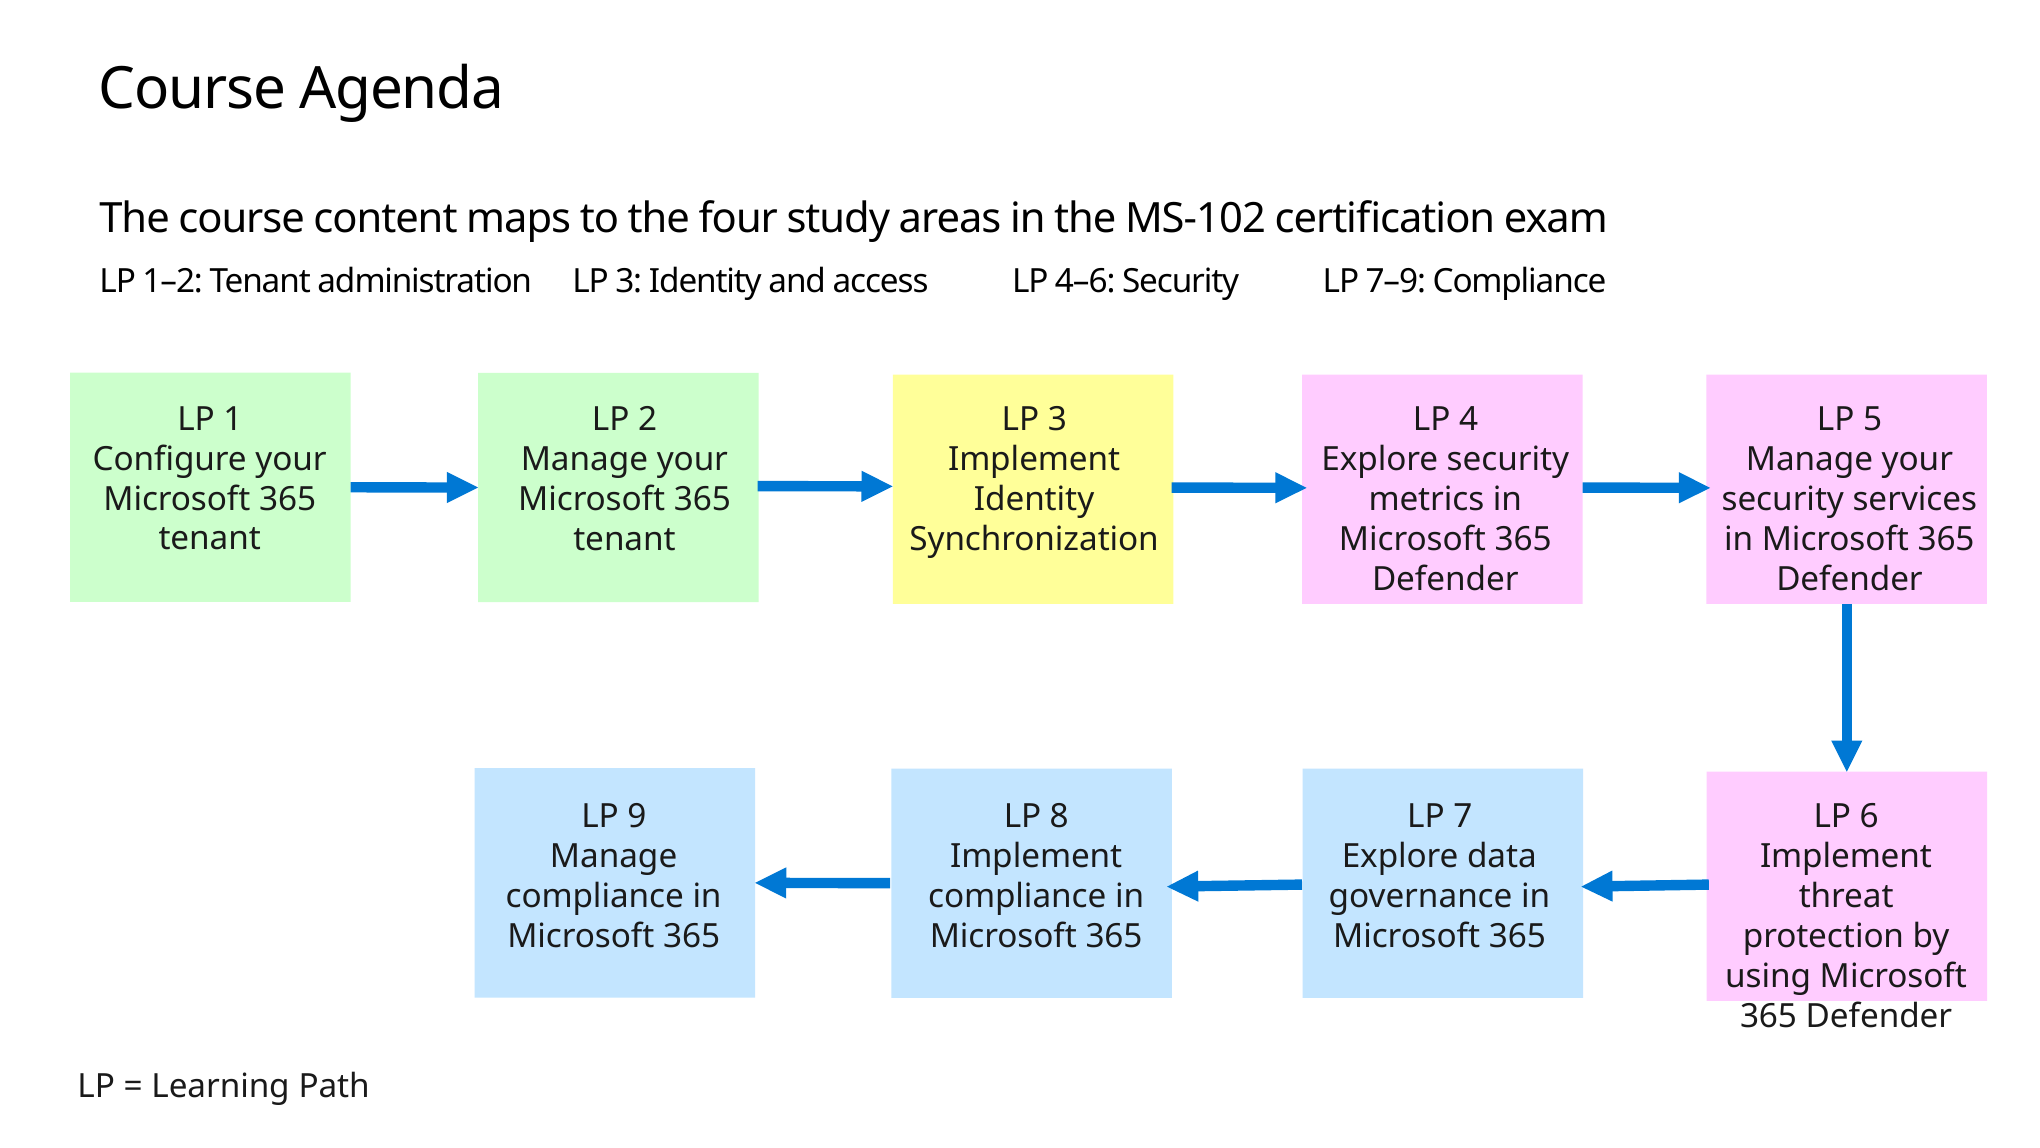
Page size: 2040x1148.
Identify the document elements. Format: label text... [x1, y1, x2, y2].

text_box LP 4 Explore security metrics in Microsoft 365 Defender [1316, 397, 1575, 597]
text_box [892, 374, 1174, 605]
text_box LP 5 Manage your security services in Microsoft 365 Defender [1720, 397, 1979, 597]
text_box LP 2 Manage your Microsoft 365 tenant [493, 397, 756, 558]
text_box [1302, 768, 1584, 999]
text_box LP 1 Configure your Microsoft 365 tenant [81, 397, 339, 557]
text_box The course content maps to the four study areas in the MS-102 certification exam LP 1–2: Tenant administration LP 3: Identity and access LP 4–6: Security LP 7–9: Compliance [99, 190, 1943, 300]
text_box [474, 767, 756, 998]
text_box LP = Learning Path [77, 1064, 563, 1105]
text_box [891, 768, 1173, 999]
text_box [1301, 374, 1584, 605]
text_box LP 6 Implement threat protection by using Microsoft 365 Defender [1717, 794, 1975, 1034]
text_box LP 8 Implement compliance in Microsoft 365 [907, 794, 1165, 955]
text_box [477, 372, 759, 603]
title Course Agenda [98, 50, 1942, 121]
text_box LP 7 Explore data governance in Microsoft 365 [1310, 794, 1569, 955]
text_box LP 9 Manage compliance in Microsoft 365 [485, 794, 743, 955]
text_box [1706, 374, 1988, 605]
text_box [69, 372, 351, 603]
text_box [1706, 771, 1988, 1002]
text_box LP 3 Implement Identity Synchronization [905, 397, 1163, 558]
